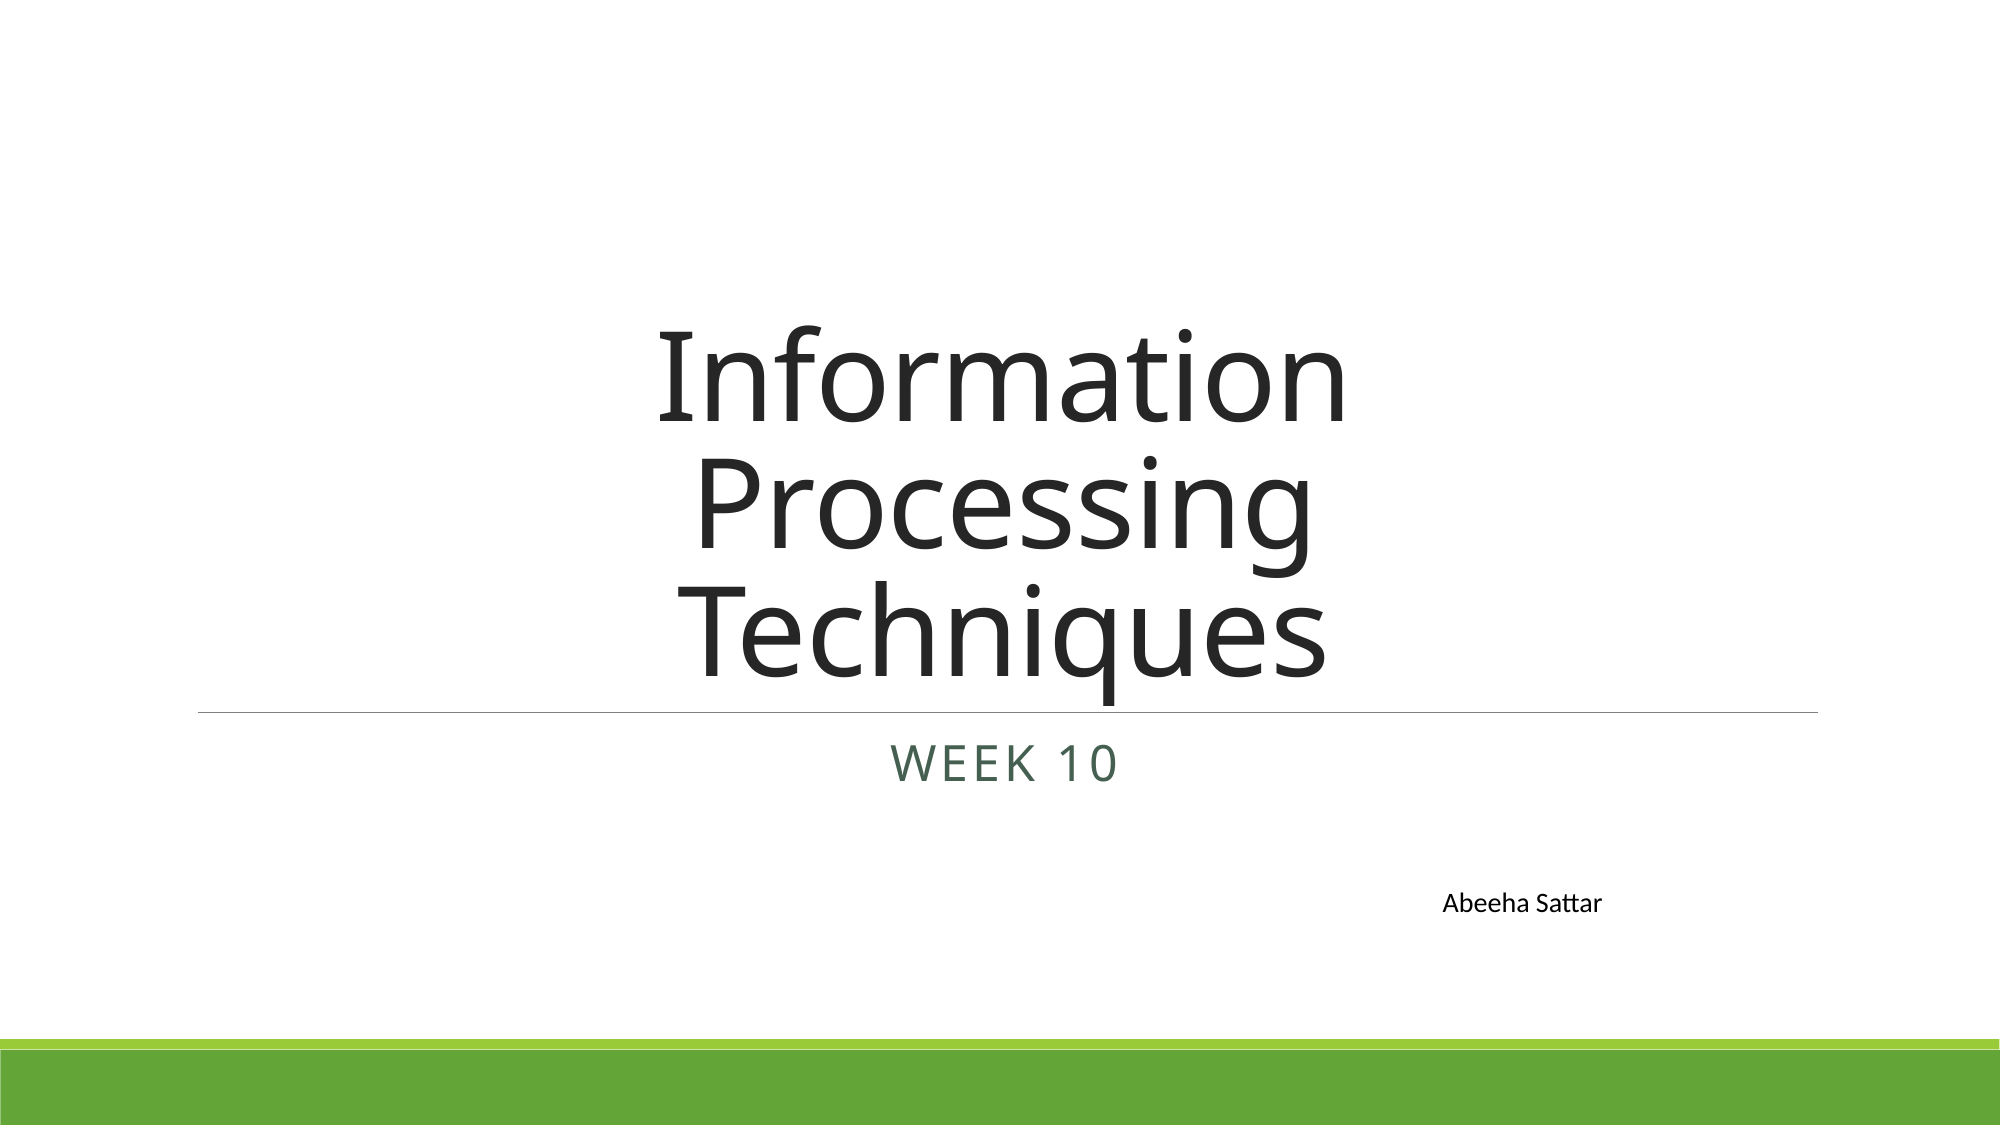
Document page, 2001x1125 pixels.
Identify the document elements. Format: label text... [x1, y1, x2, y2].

text_box Abeeha Sattar [1428, 876, 1623, 926]
subtitle Week 10 [385, 730, 1623, 919]
title Information Processing Techniques [384, 124, 1623, 710]
